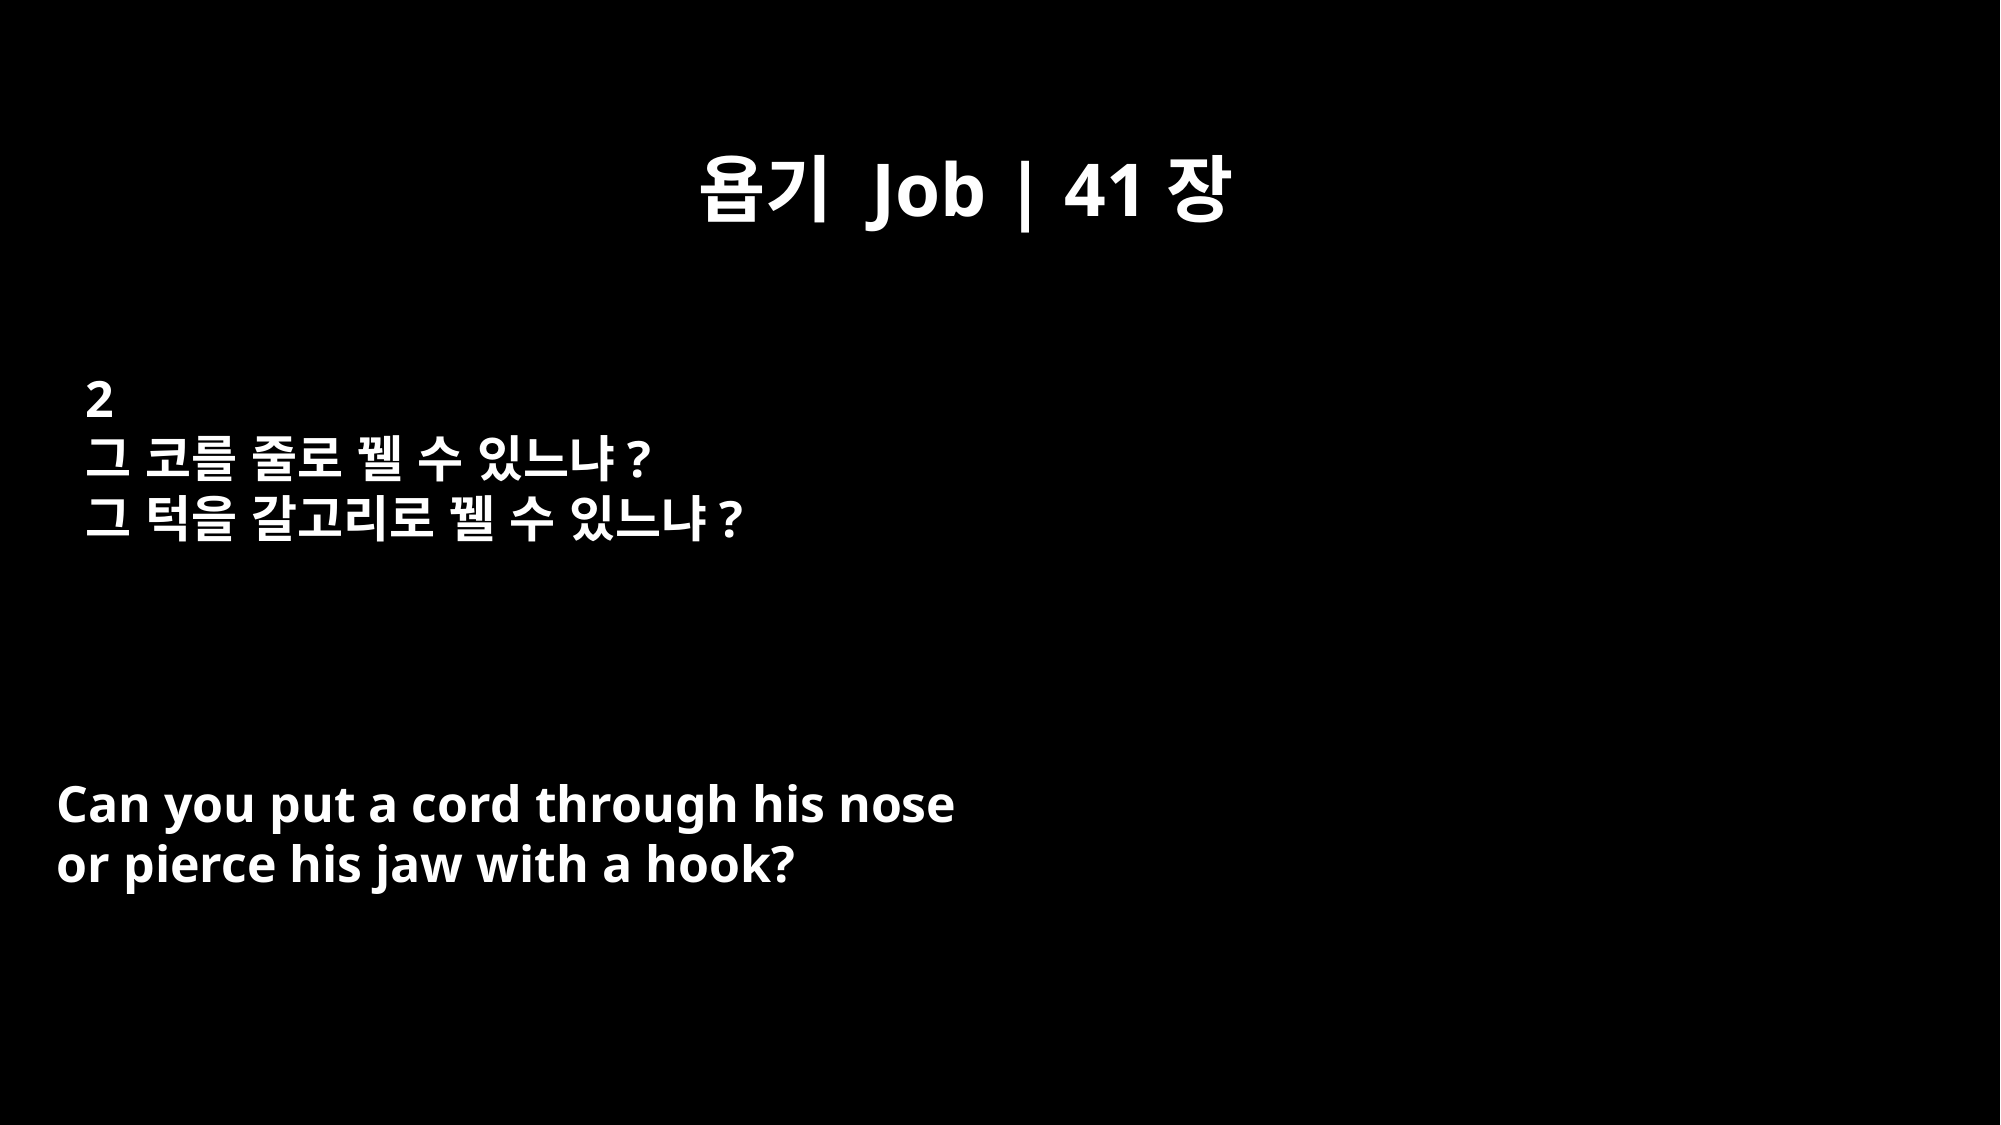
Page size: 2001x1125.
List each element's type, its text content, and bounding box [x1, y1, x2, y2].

text_box 욥기 Job | 41장 [683, 136, 1249, 239]
text_box 2 그 코를 줄로 꿸 수 있느냐? 그 턱을 갈고리로 꿸 수 있느냐? [70, 359, 759, 555]
text_box Can you put a cord through his nose or pierce his jaw with a hook? [41, 764, 985, 900]
